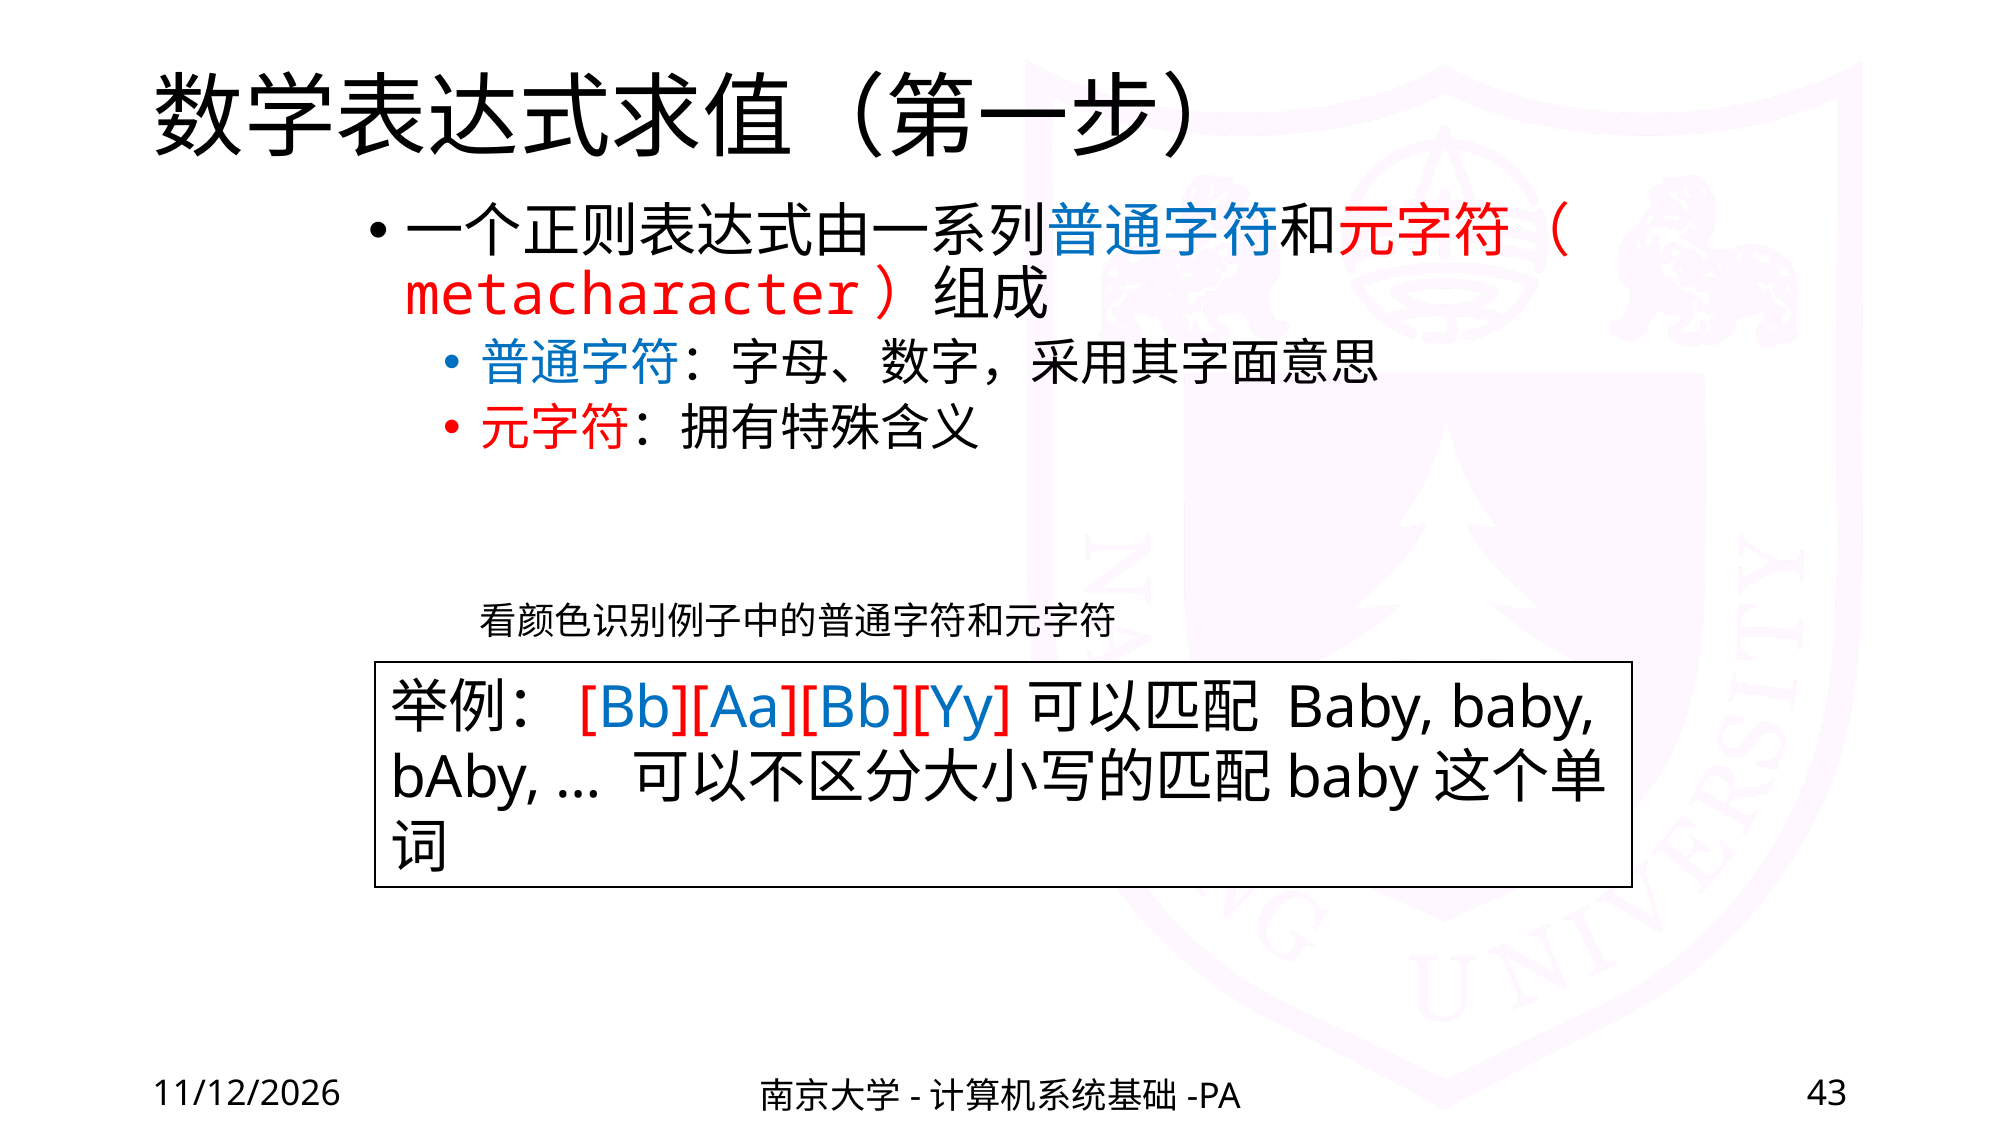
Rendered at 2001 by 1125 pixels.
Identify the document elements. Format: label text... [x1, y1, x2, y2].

title 数学表达式求值（第一步） [137, 59, 1863, 181]
footer 南京大学-计算机系统基础-PA [662, 1064, 1338, 1125]
slide_number 43 [1412, 1064, 1863, 1125]
text_box 看颜色识别例子中的普通字符和元字符 [465, 589, 1133, 650]
text_box 举例：[Bb][Aa][Bb][Yy]可以匹配 Baby, baby, bAby, … 可以不区分大小写的匹配baby这个单词 [374, 661, 1633, 888]
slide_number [137, 1064, 588, 1125]
list 一个正则表达式由一系列普通字符和元字符（ metacharacter）组成 普通字符：字母、数字，采用其字面意思 元字符：拥有特殊含义 [353, 193, 1647, 557]
